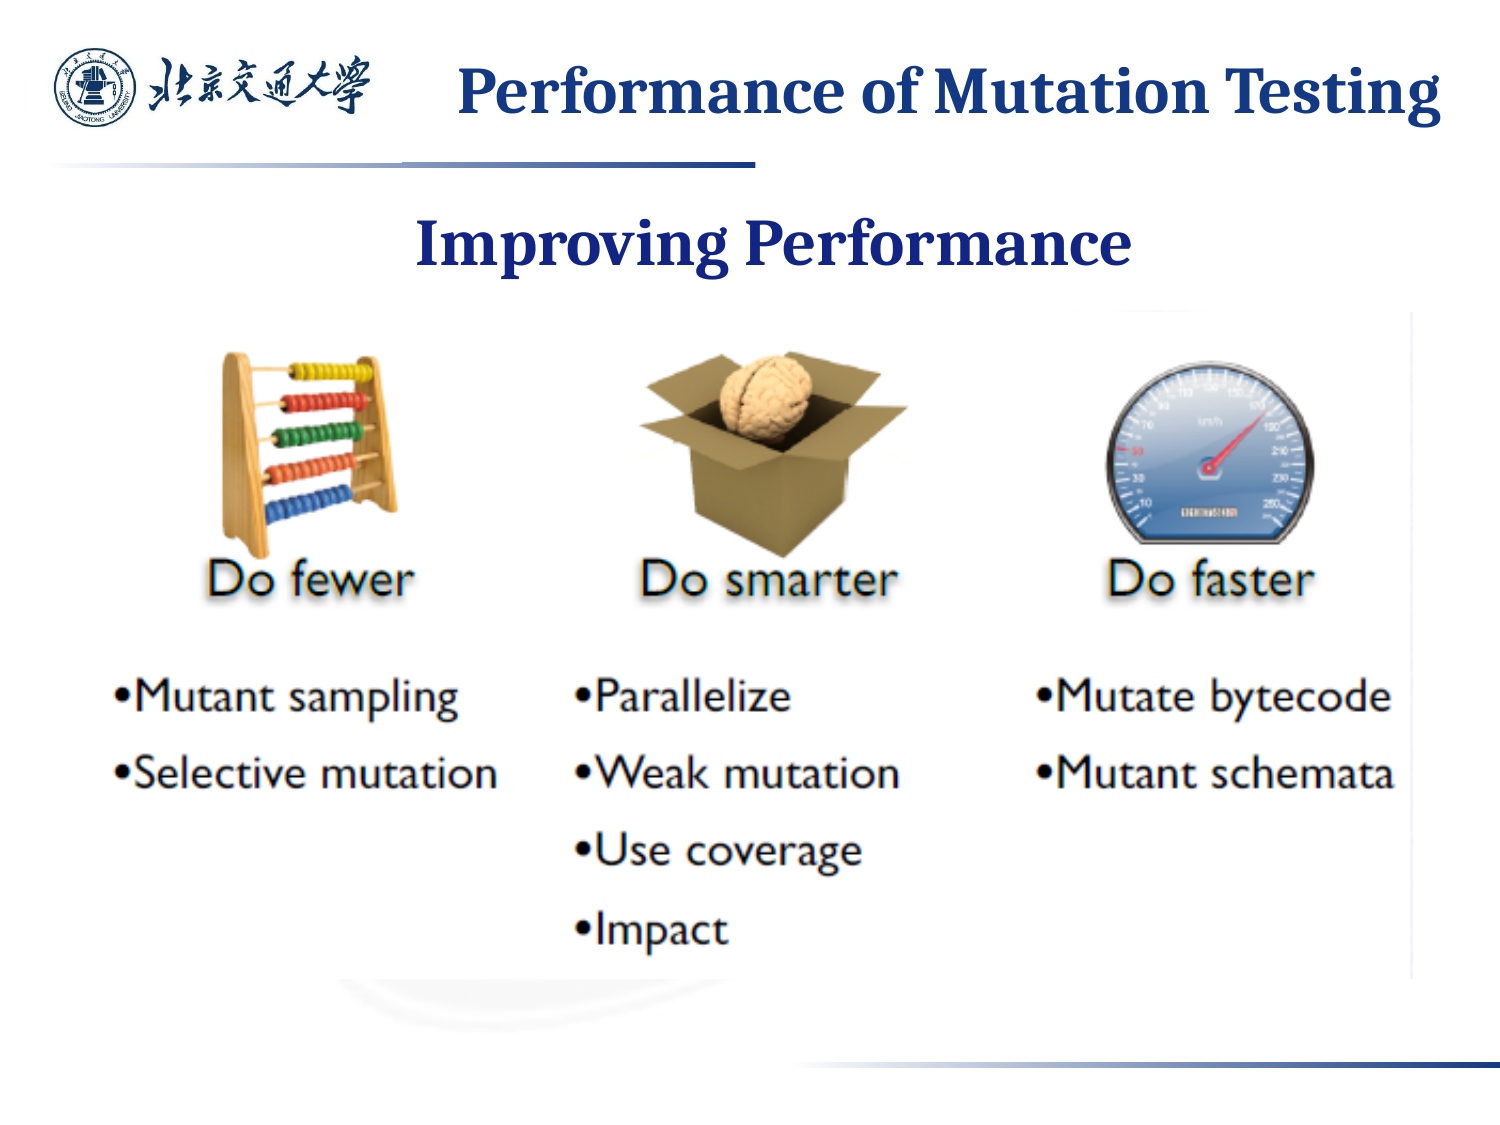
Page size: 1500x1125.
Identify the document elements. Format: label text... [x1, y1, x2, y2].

picture [0, 0, 1500, 1125]
title Performance of Mutation Testing [399, 37, 1500, 175]
text_box Improving Performance [400, 191, 1150, 287]
